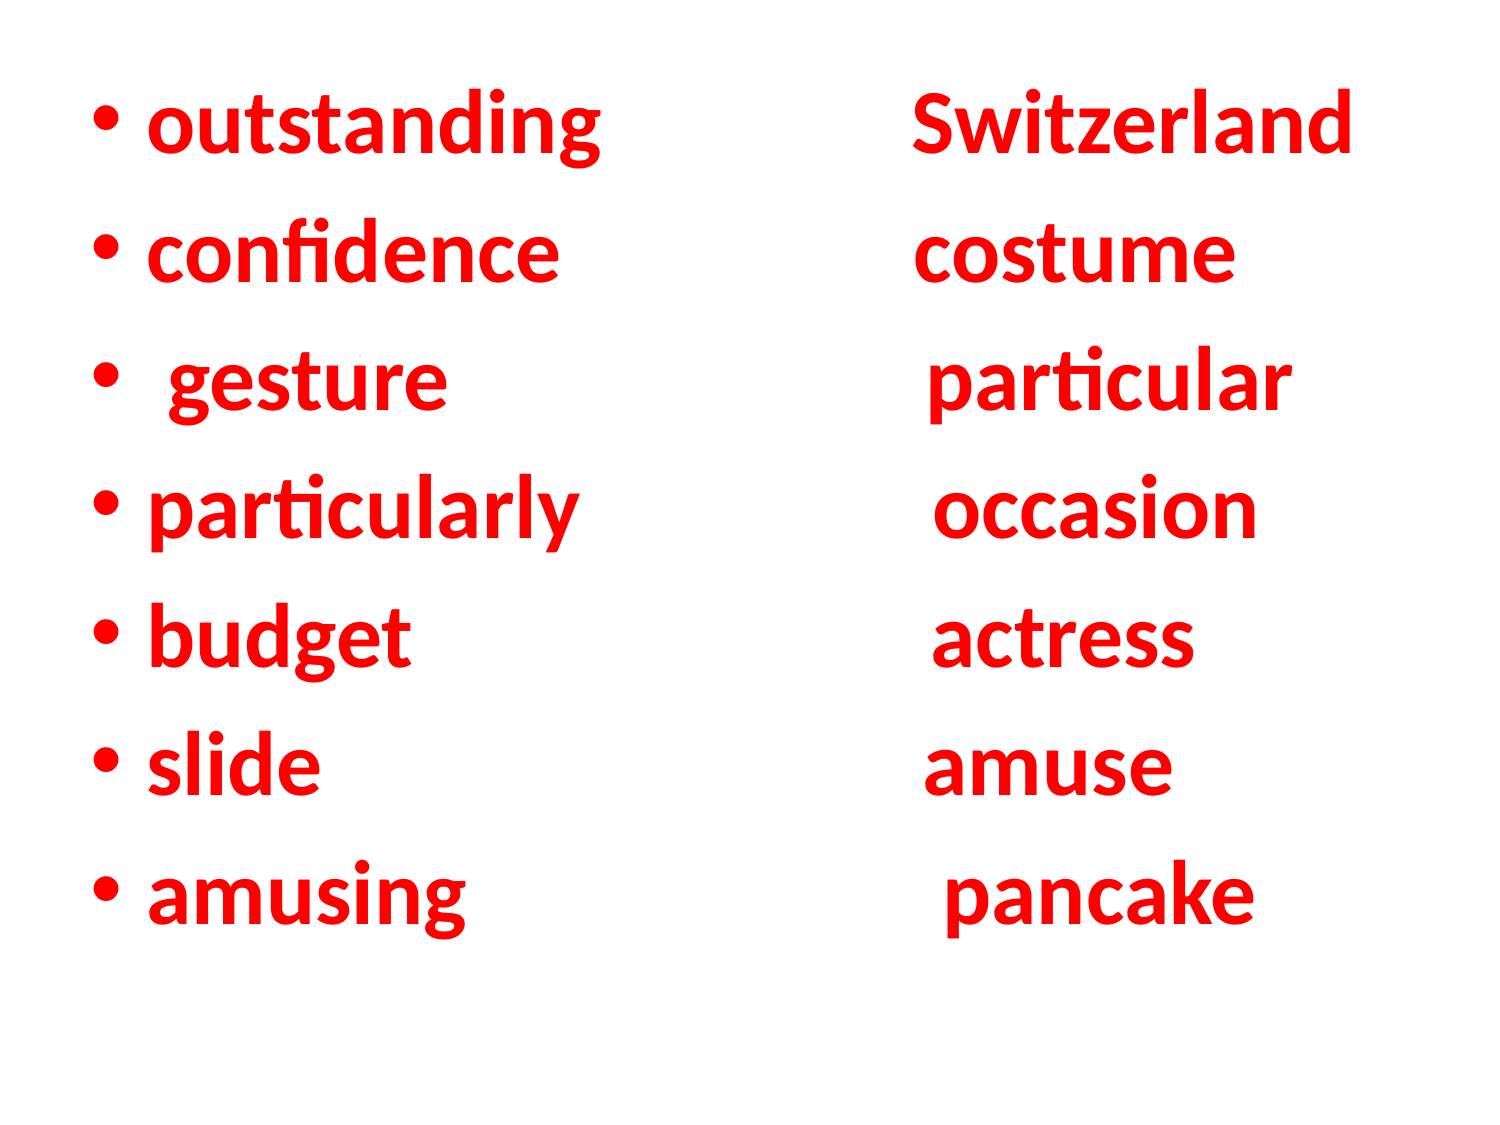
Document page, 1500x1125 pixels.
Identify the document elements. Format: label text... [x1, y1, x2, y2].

list outstanding Switzerland confidence costume gesture particular particularly occasion budget actress slide amuse amusing pancake [75, 54, 1425, 1005]
